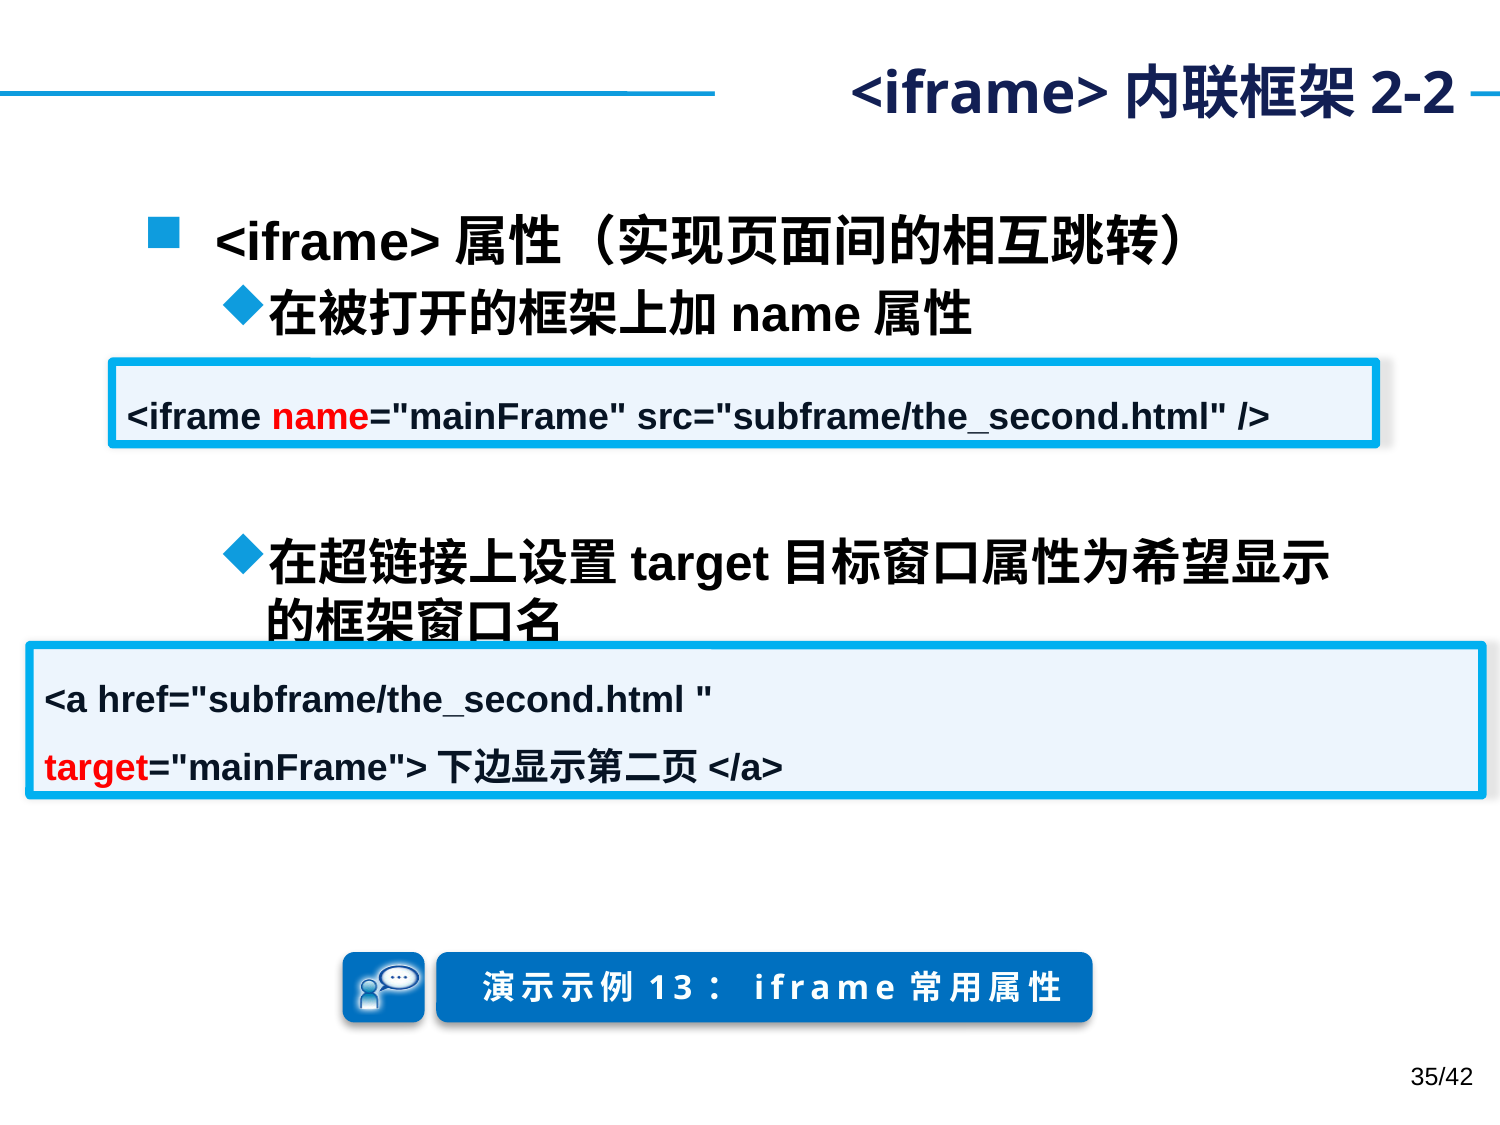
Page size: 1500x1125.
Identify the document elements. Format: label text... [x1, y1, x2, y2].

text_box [342, 951, 1093, 1023]
text_box <iframe name="mainFrame" src="subframe/the_second.html" /> [112, 361, 1376, 445]
list <iframe>属性（实现页面间的相互跳转） 在被打开的框架上加name属性 在超链接上设置target目标窗口属性为希望显示的框架窗口名 [128, 447, 1383, 642]
text_box <a href="subframe/the_second.html " target="mainFrame">下边显示第二页</a> [29, 645, 1483, 796]
list <iframe>属性（实现页面间的相互跳转） 在被打开的框架上加name属性 在超链接上设置target目标窗口属性为希望显示的框架窗口名 [128, 800, 1383, 1043]
slide_number 35/42 [1138, 1053, 1489, 1114]
list <iframe>属性（实现页面间的相互跳转） 在被打开的框架上加name属性 在超链接上设置target目标窗口属性为希望显示的框架窗口名 [128, 199, 1383, 359]
title <iframe>内联框架2-2 [714, 46, 1471, 133]
